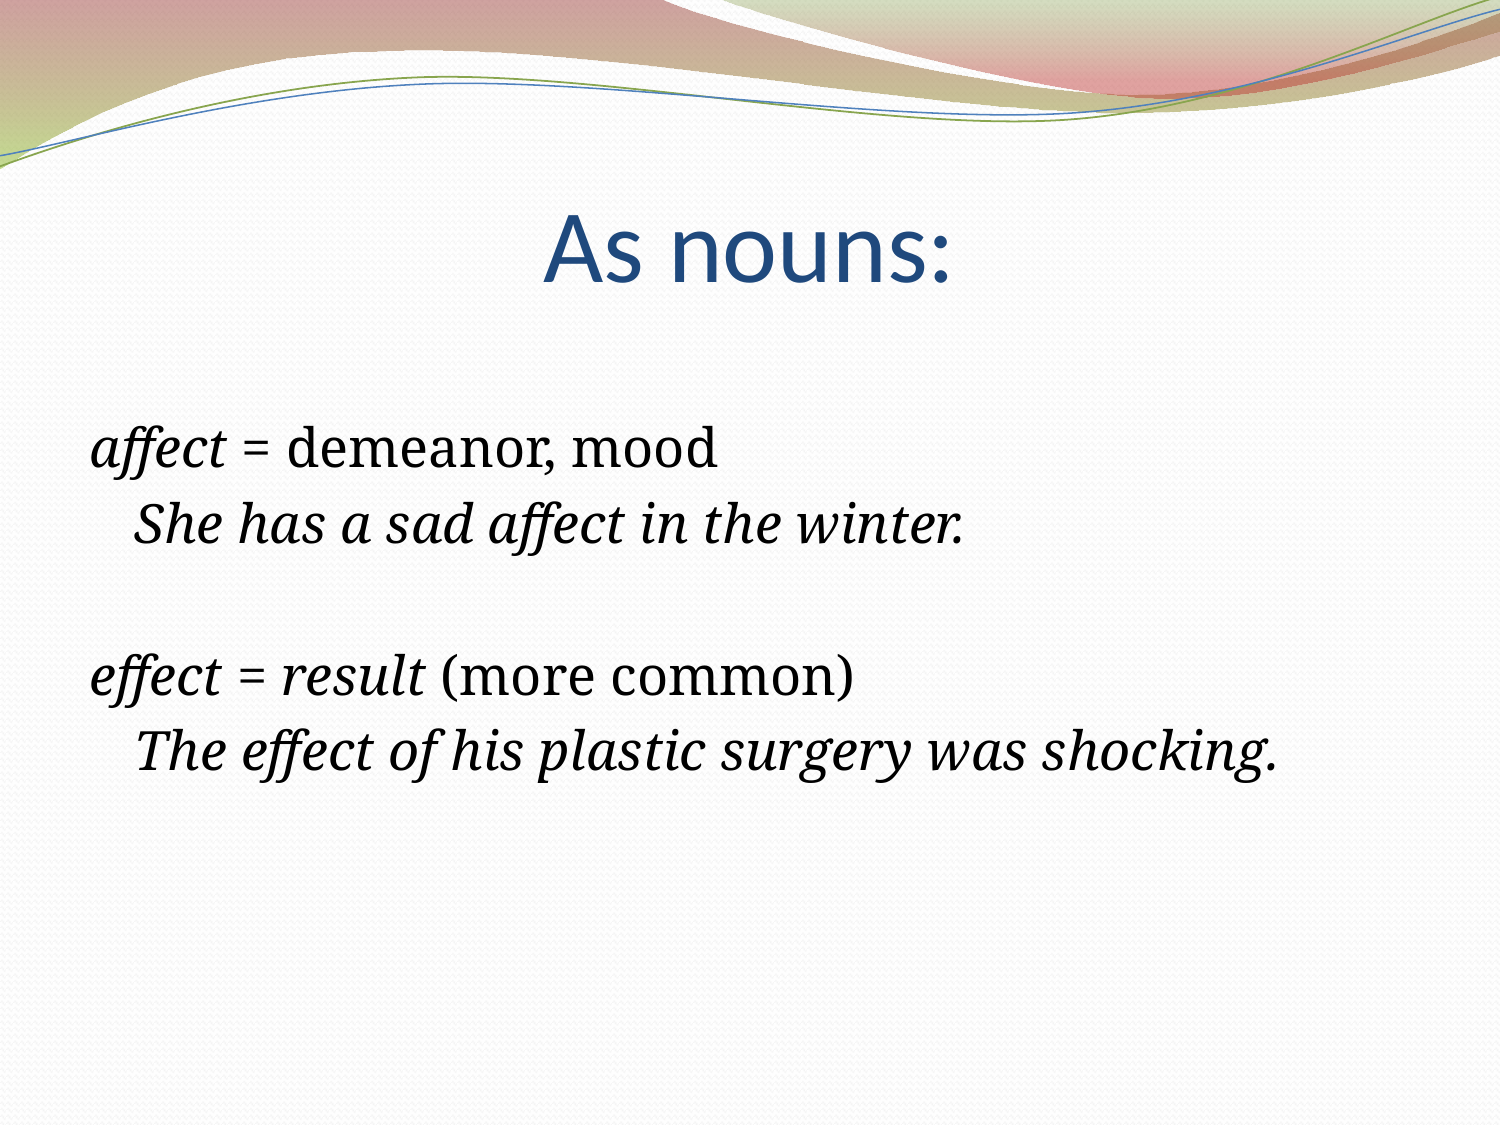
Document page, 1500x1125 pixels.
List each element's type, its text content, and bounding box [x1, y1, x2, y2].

title As nouns: [75, 115, 1425, 303]
list affect = demeanor, mood She has a sad affect in the winter. effect = result (more common) The effect of his plastic surgery was shocking. [75, 317, 1425, 1038]
